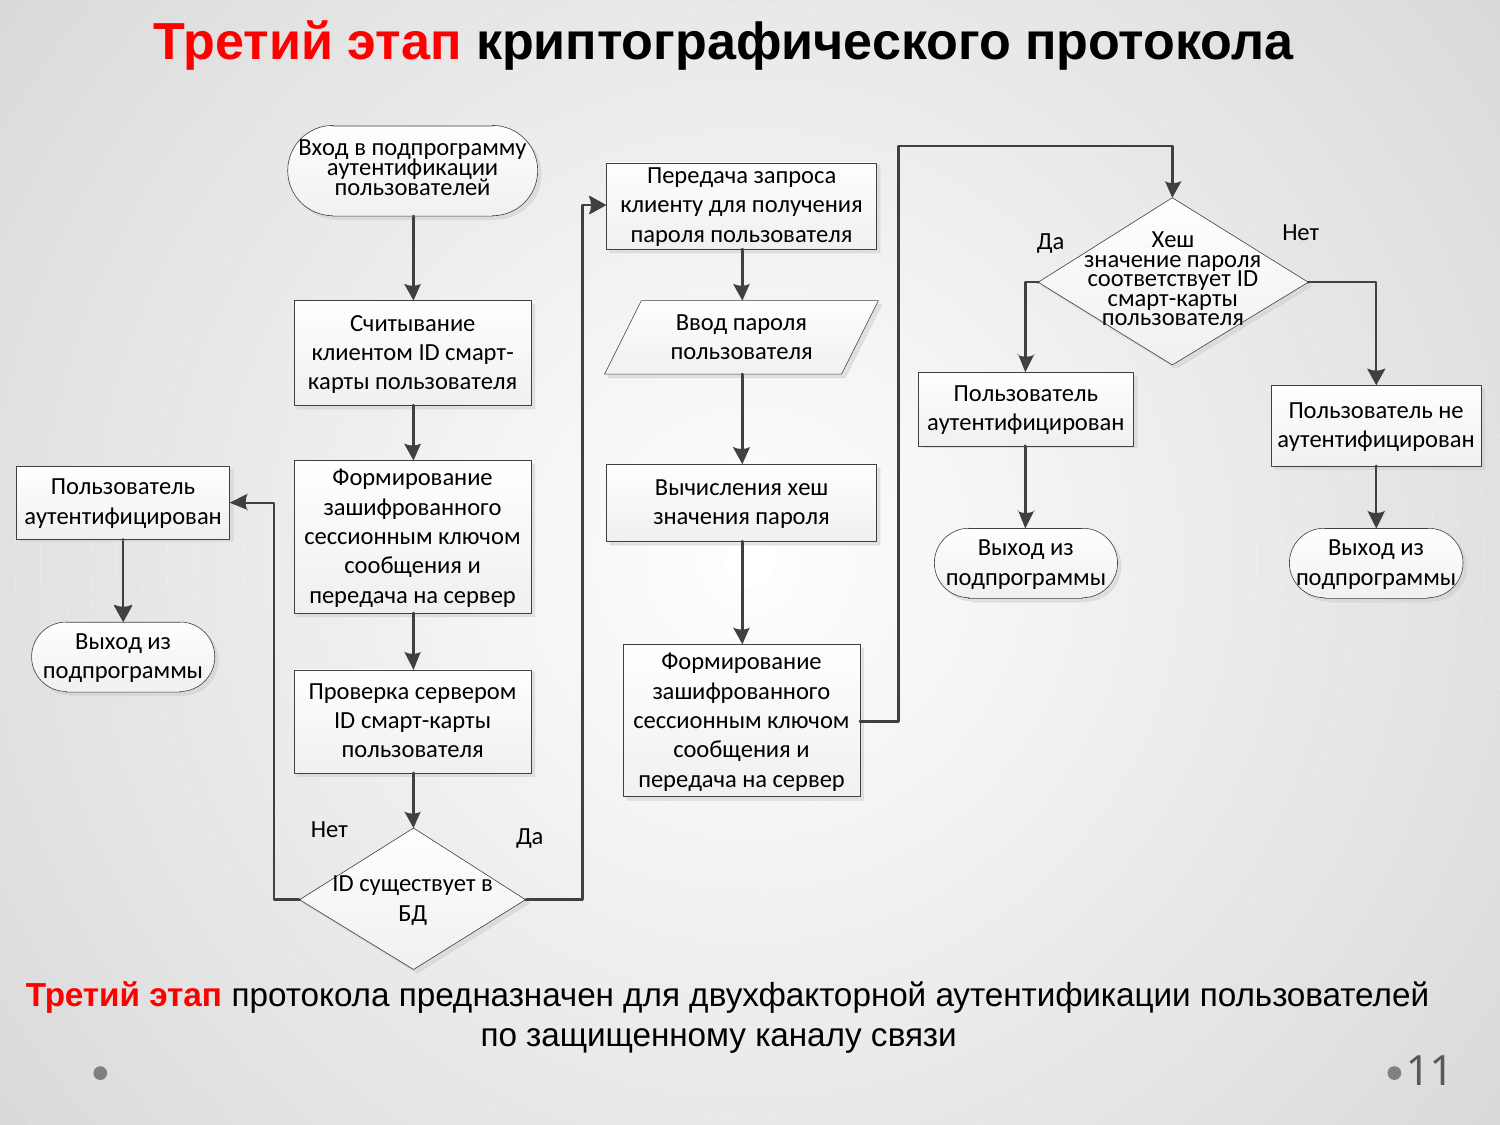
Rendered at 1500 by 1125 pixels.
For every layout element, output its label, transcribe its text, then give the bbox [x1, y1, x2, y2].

text_box Третий этап криптографического протокола [139, 0, 1368, 78]
picture [12, 122, 1488, 977]
slide_number 11 [1401, 1042, 1494, 1103]
text_box Третий этап протокола предназначен для двухфакторной аутентификации пользователей по защищенному каналу связи [0, 965, 1457, 1061]
